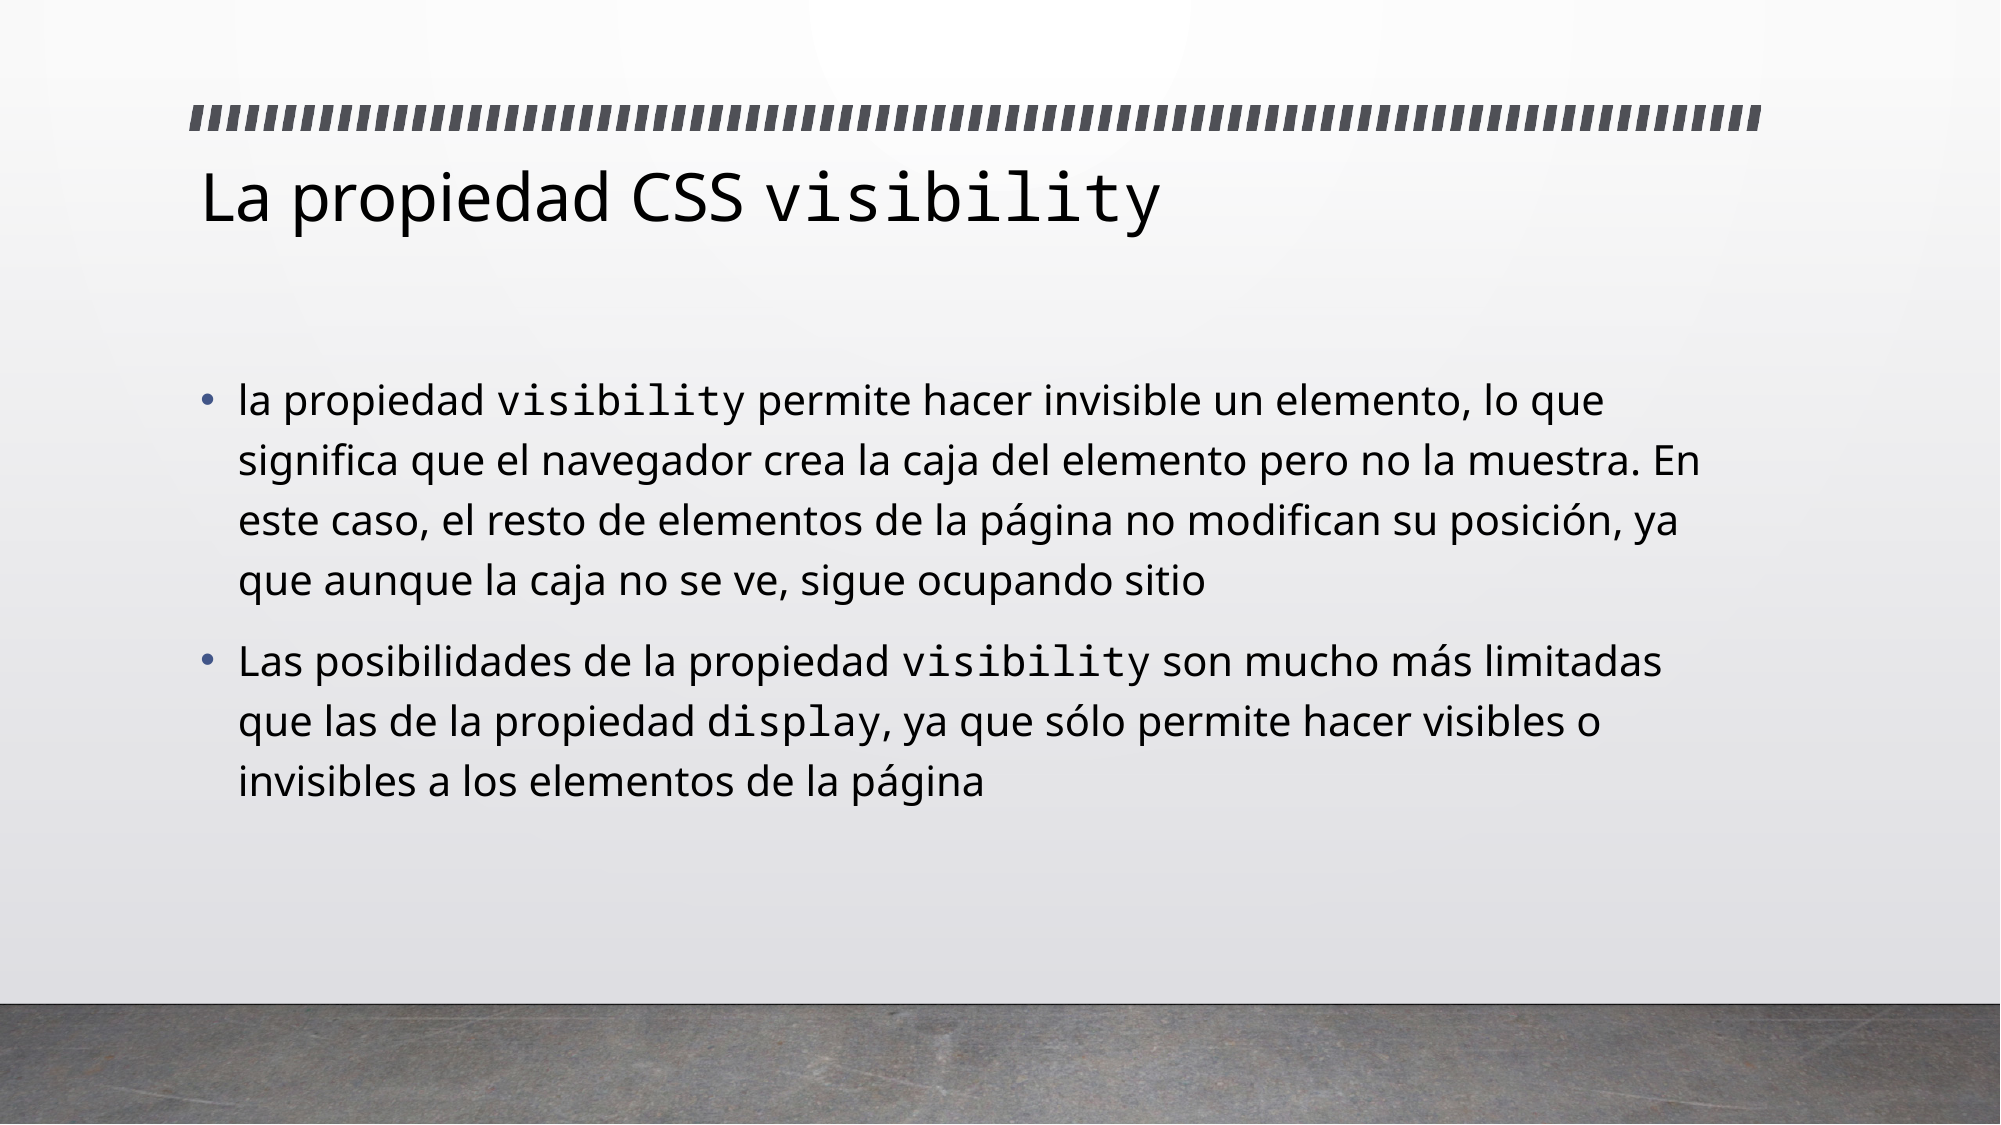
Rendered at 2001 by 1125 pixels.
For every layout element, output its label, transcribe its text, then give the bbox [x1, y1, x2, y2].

picture [0, 1004, 2000, 1124]
list la propiedad visibility permite hacer invisible un elemento, lo que significa que el navegador crea la caja del elemento pero no la muestra. En este caso, el resto de elementos de la página no modifican su posición, ya que aunque la caja no se ve, sigue ocupando sitio Las posibilidades de la propiedad visibility son mucho más limitadas que las de la propiedad display, ya que sólo permite hacer visibles o invisibles a los elementos de la página [185, 356, 1761, 897]
title La propiedad CSS visibility [185, 156, 1761, 329]
